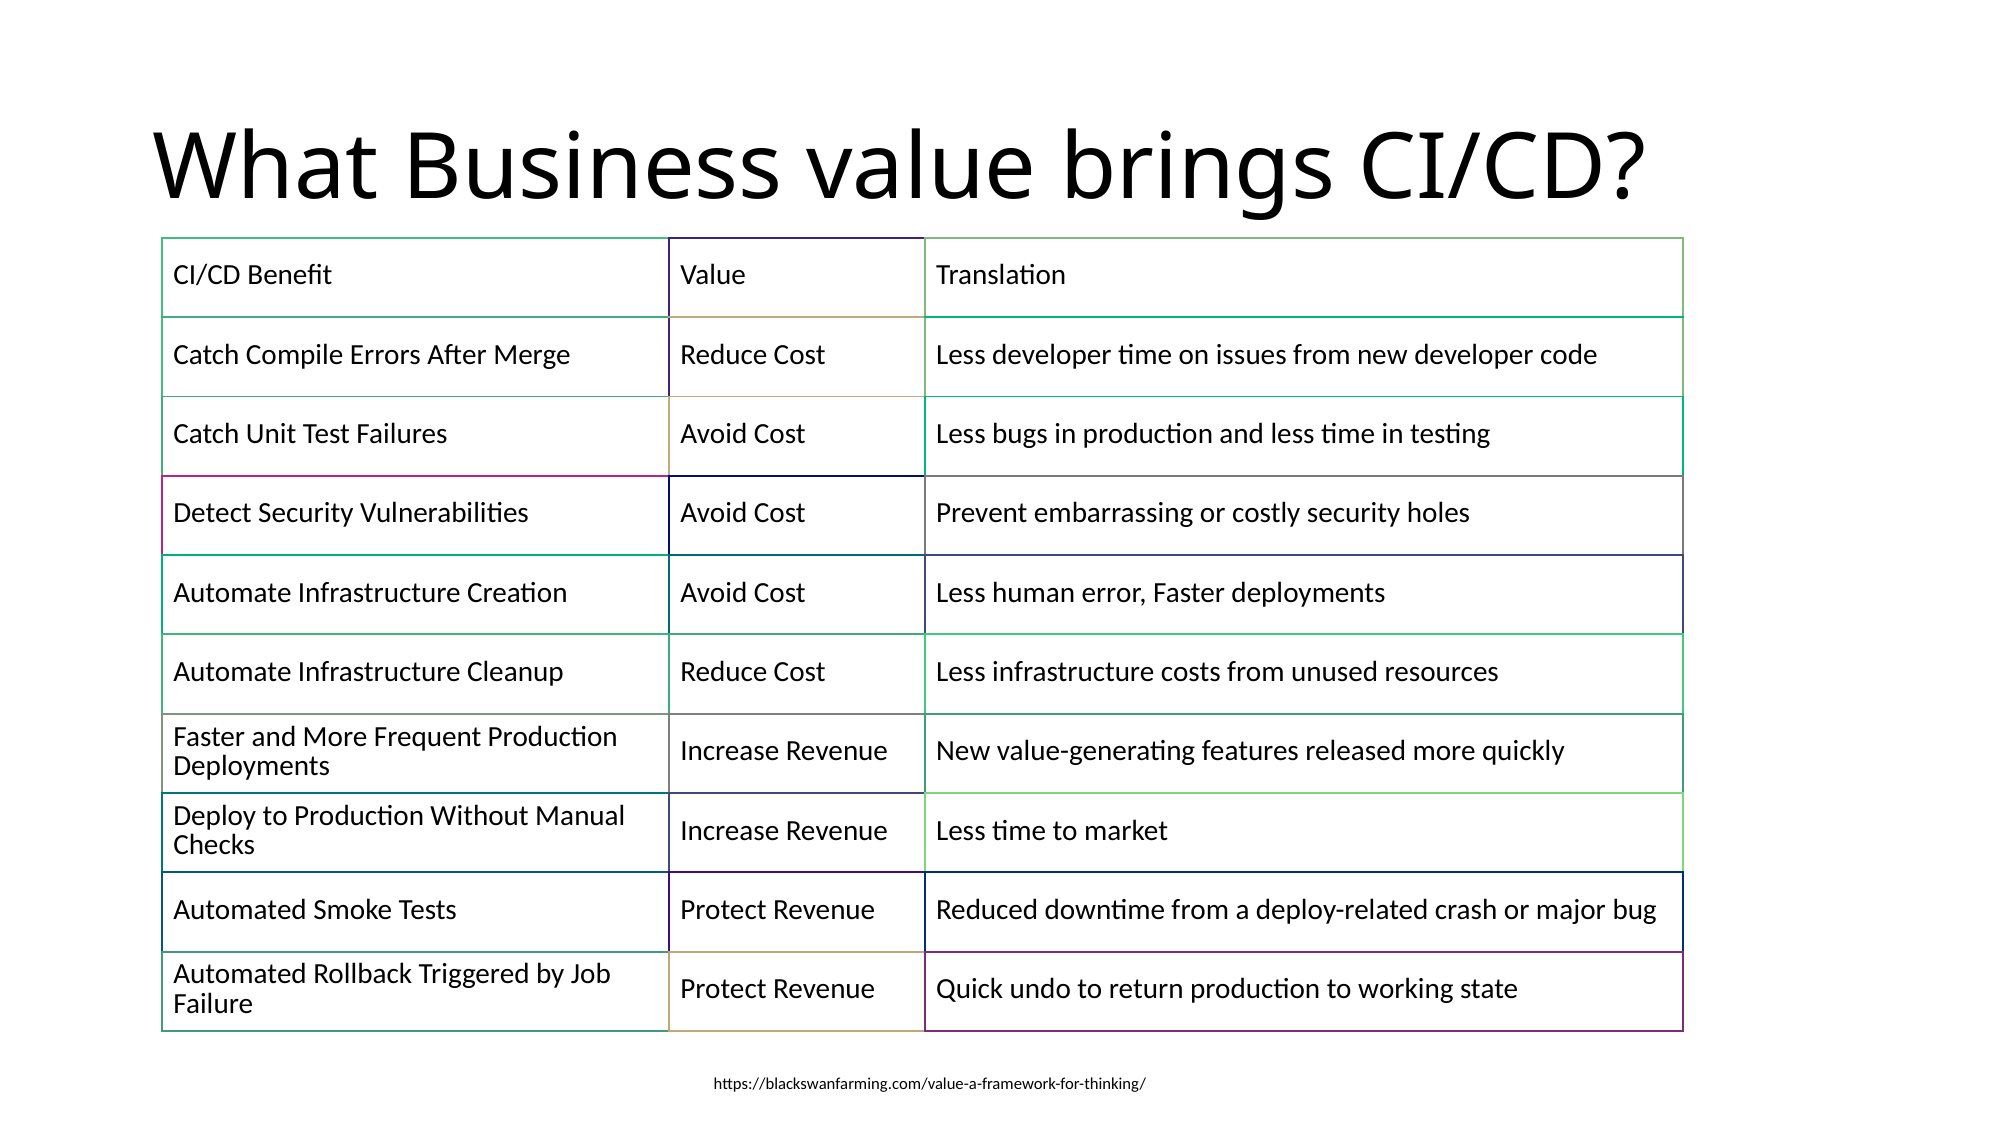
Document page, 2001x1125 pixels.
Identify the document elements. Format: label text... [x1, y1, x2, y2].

table_cell Increase Revenue [670, 715, 924, 792]
table_cell Less time to market [926, 794, 1682, 871]
table_header Translation [926, 239, 1682, 316]
table_cell Protect Revenue [670, 873, 924, 951]
table_cell Less infrastructure costs from unused resources [926, 635, 1682, 713]
table_cell Faster and More Frequent Production Deployments [163, 715, 668, 792]
table_cell Automate Infrastructure Creation [163, 556, 668, 633]
text_box https://blackswanfarming.com/value-a-framework-for-thinking/ [698, 1065, 1700, 1100]
table_cell Reduced downtime from a deploy-related crash or major bug [926, 873, 1682, 951]
table_header CI/CD Benefit [163, 239, 668, 316]
table_cell Avoid Cost [670, 397, 924, 475]
table_header Value [670, 239, 924, 316]
table_cell Avoid Cost [670, 556, 924, 633]
table_cell Prevent embarrassing or costly security holes [926, 477, 1682, 554]
table_cell Quick undo to return production to working state [926, 953, 1682, 1030]
title What Business value brings CI/CD? [137, 59, 1863, 278]
table_cell Less developer time on issues from new developer code [926, 318, 1682, 396]
table_cell Increase Revenue [670, 794, 924, 871]
table_cell Detect Security Vulnerabilities [163, 477, 668, 554]
table_cell Catch Unit Test Failures [163, 397, 668, 475]
table_cell Automated Smoke Tests [163, 873, 668, 951]
table_cell Less bugs in production and less time in testing [926, 397, 1682, 475]
table_cell New value-generating features released more quickly [926, 715, 1682, 792]
table_cell Less human error, Faster deployments [926, 556, 1682, 633]
table_cell Reduce Cost [670, 318, 924, 396]
table_cell Automated Rollback Triggered by Job Failure [163, 953, 668, 1030]
table_cell Reduce Cost [670, 635, 924, 713]
table_cell Deploy to Production Without Manual Checks [163, 794, 668, 871]
table_cell Catch Compile Errors After Merge [163, 318, 668, 396]
table_cell Protect Revenue [670, 953, 924, 1030]
table_cell Automate Infrastructure Cleanup [163, 635, 668, 713]
table_cell Avoid Cost [670, 477, 924, 554]
